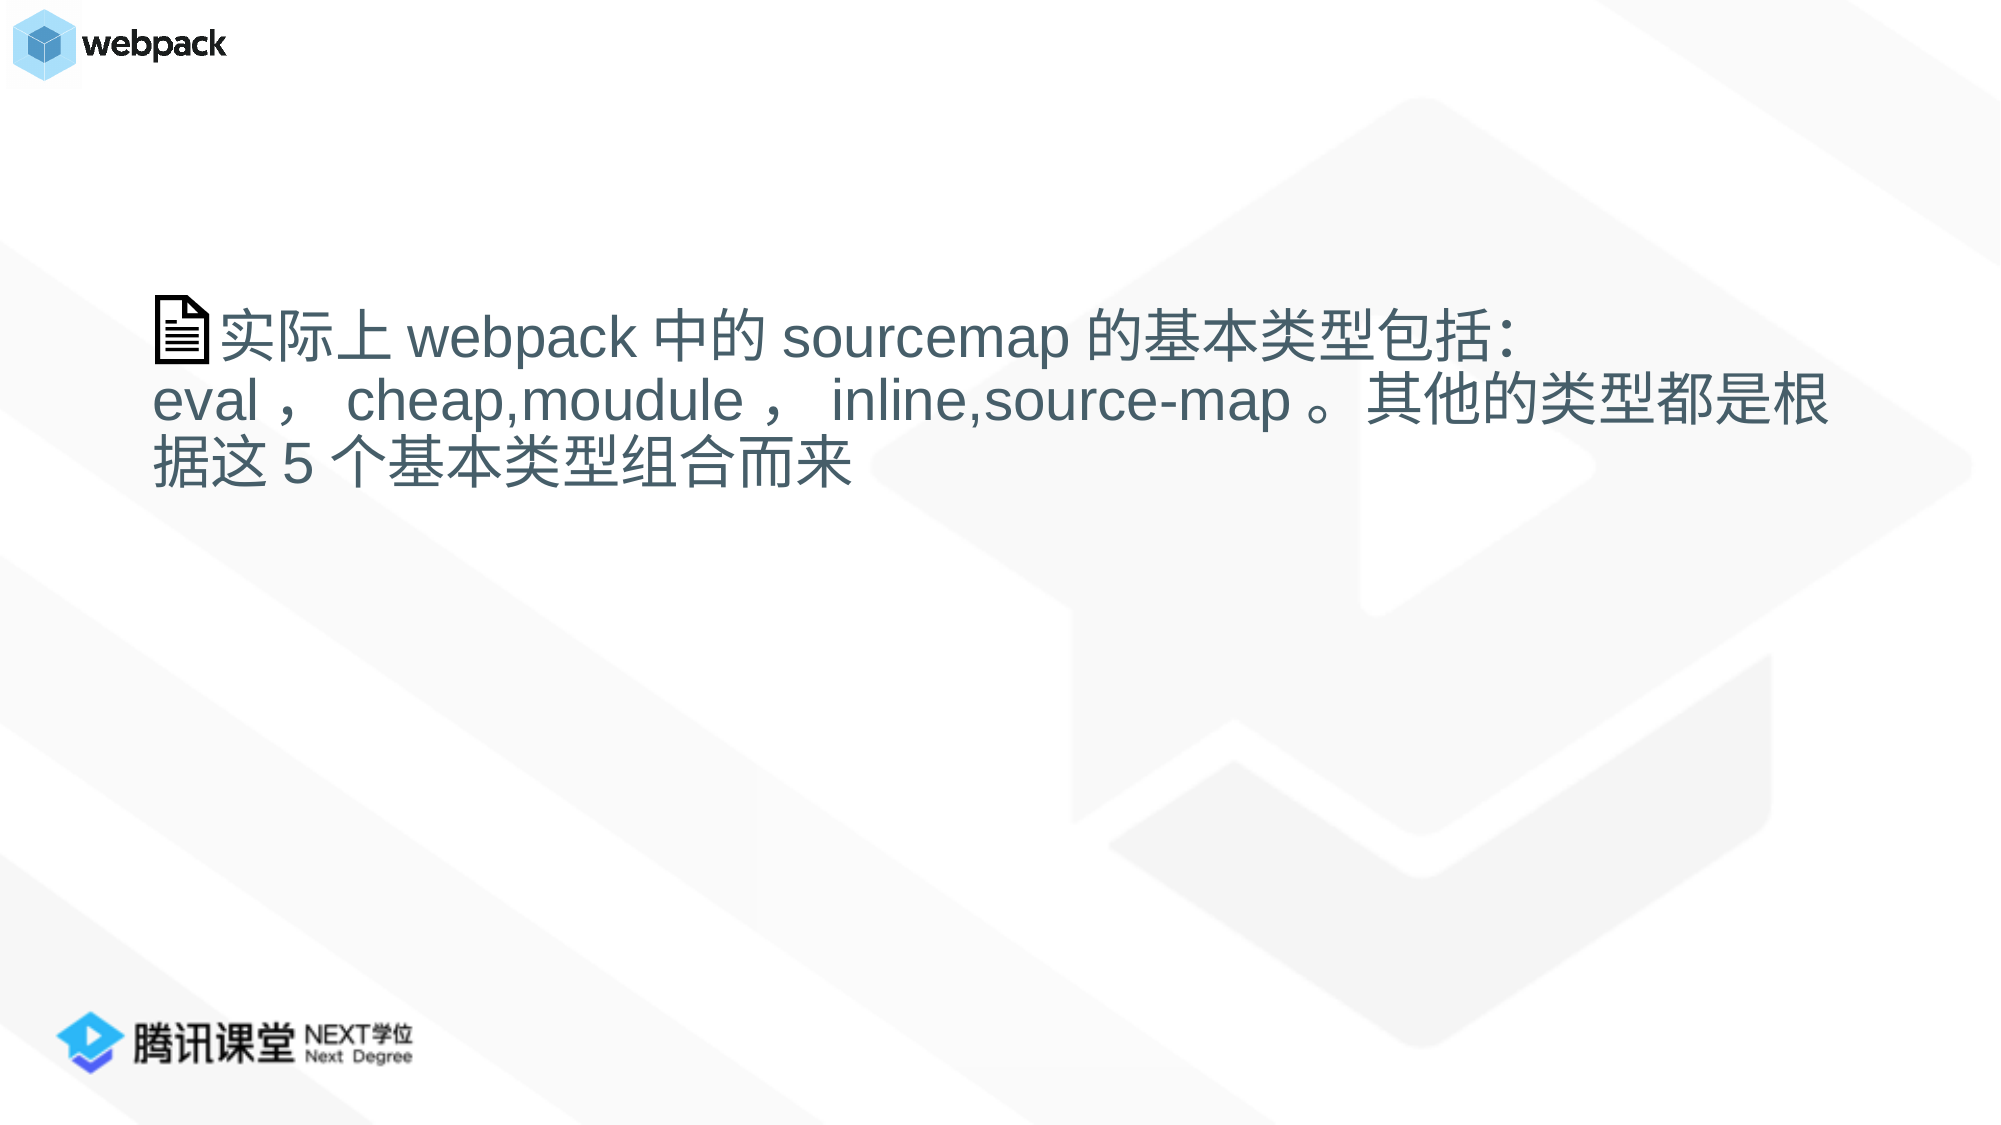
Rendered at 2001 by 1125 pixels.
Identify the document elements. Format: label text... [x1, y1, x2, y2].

picture [140, 288, 224, 372]
list 实际上webpack中的sourcemap的基本类型包括：eval，cheap,moudule，inline,source-map。其他的类型都是根据这5个基本类型组合而来 [137, 299, 1863, 1014]
picture [6, 0, 232, 89]
